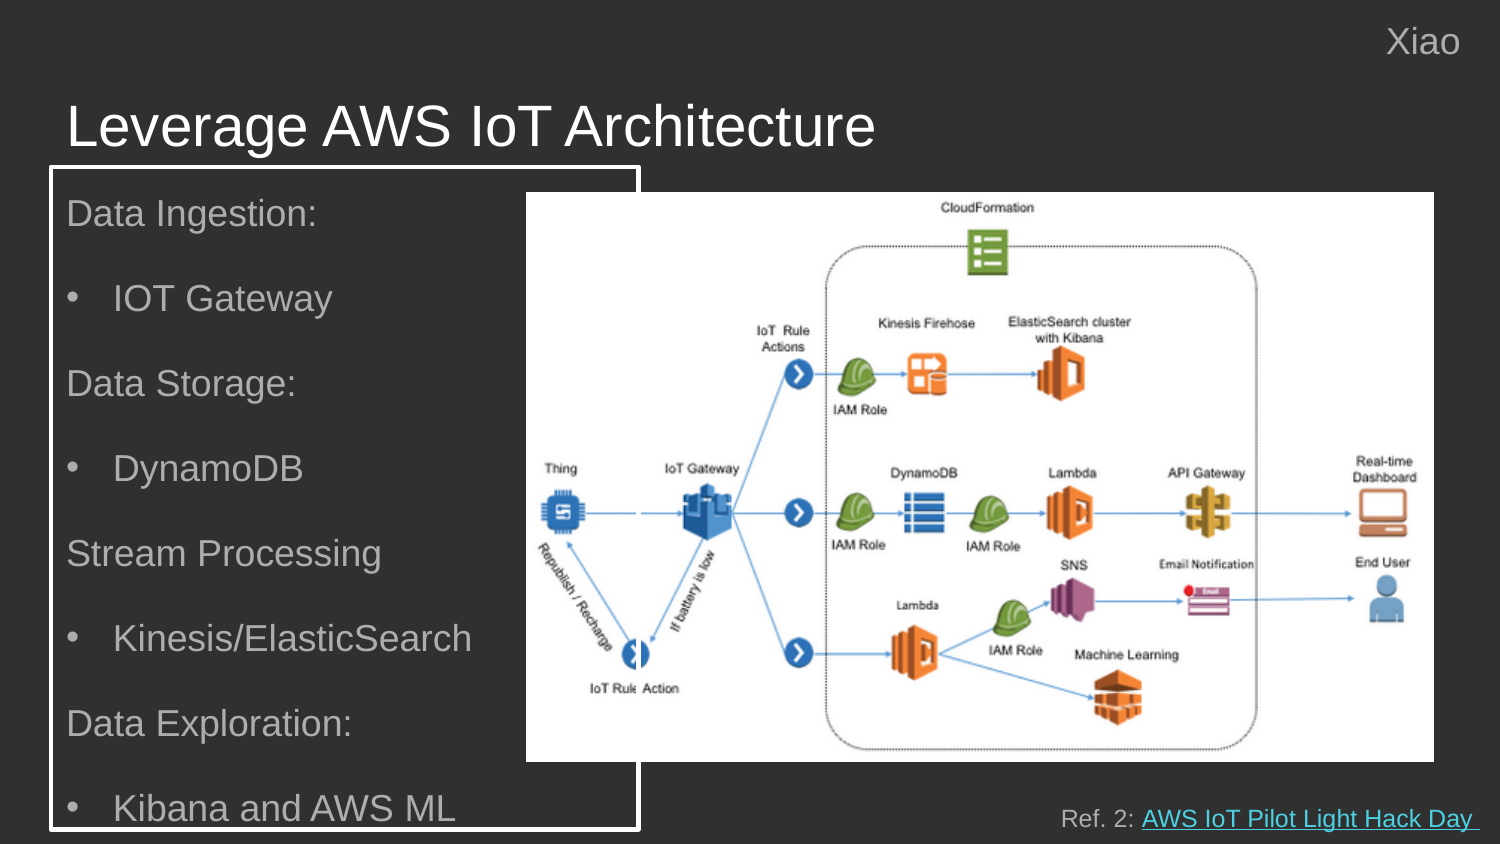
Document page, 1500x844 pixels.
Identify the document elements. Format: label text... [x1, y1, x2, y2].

title Leverage AWS IoT Architecture [51, 72, 1449, 167]
text_box Ref. 2: AWS IoT Pilot Light Hack Day [1041, 787, 1500, 844]
text_box Data Ingestion: IOT Gateway Data Storage: DynamoDB Stream Processing Kinesis/ElasticSearch Data Exploration: Kibana and AWS ML [51, 166, 639, 830]
picture [526, 192, 1434, 762]
text_box Xiao [1344, 1, 1500, 77]
